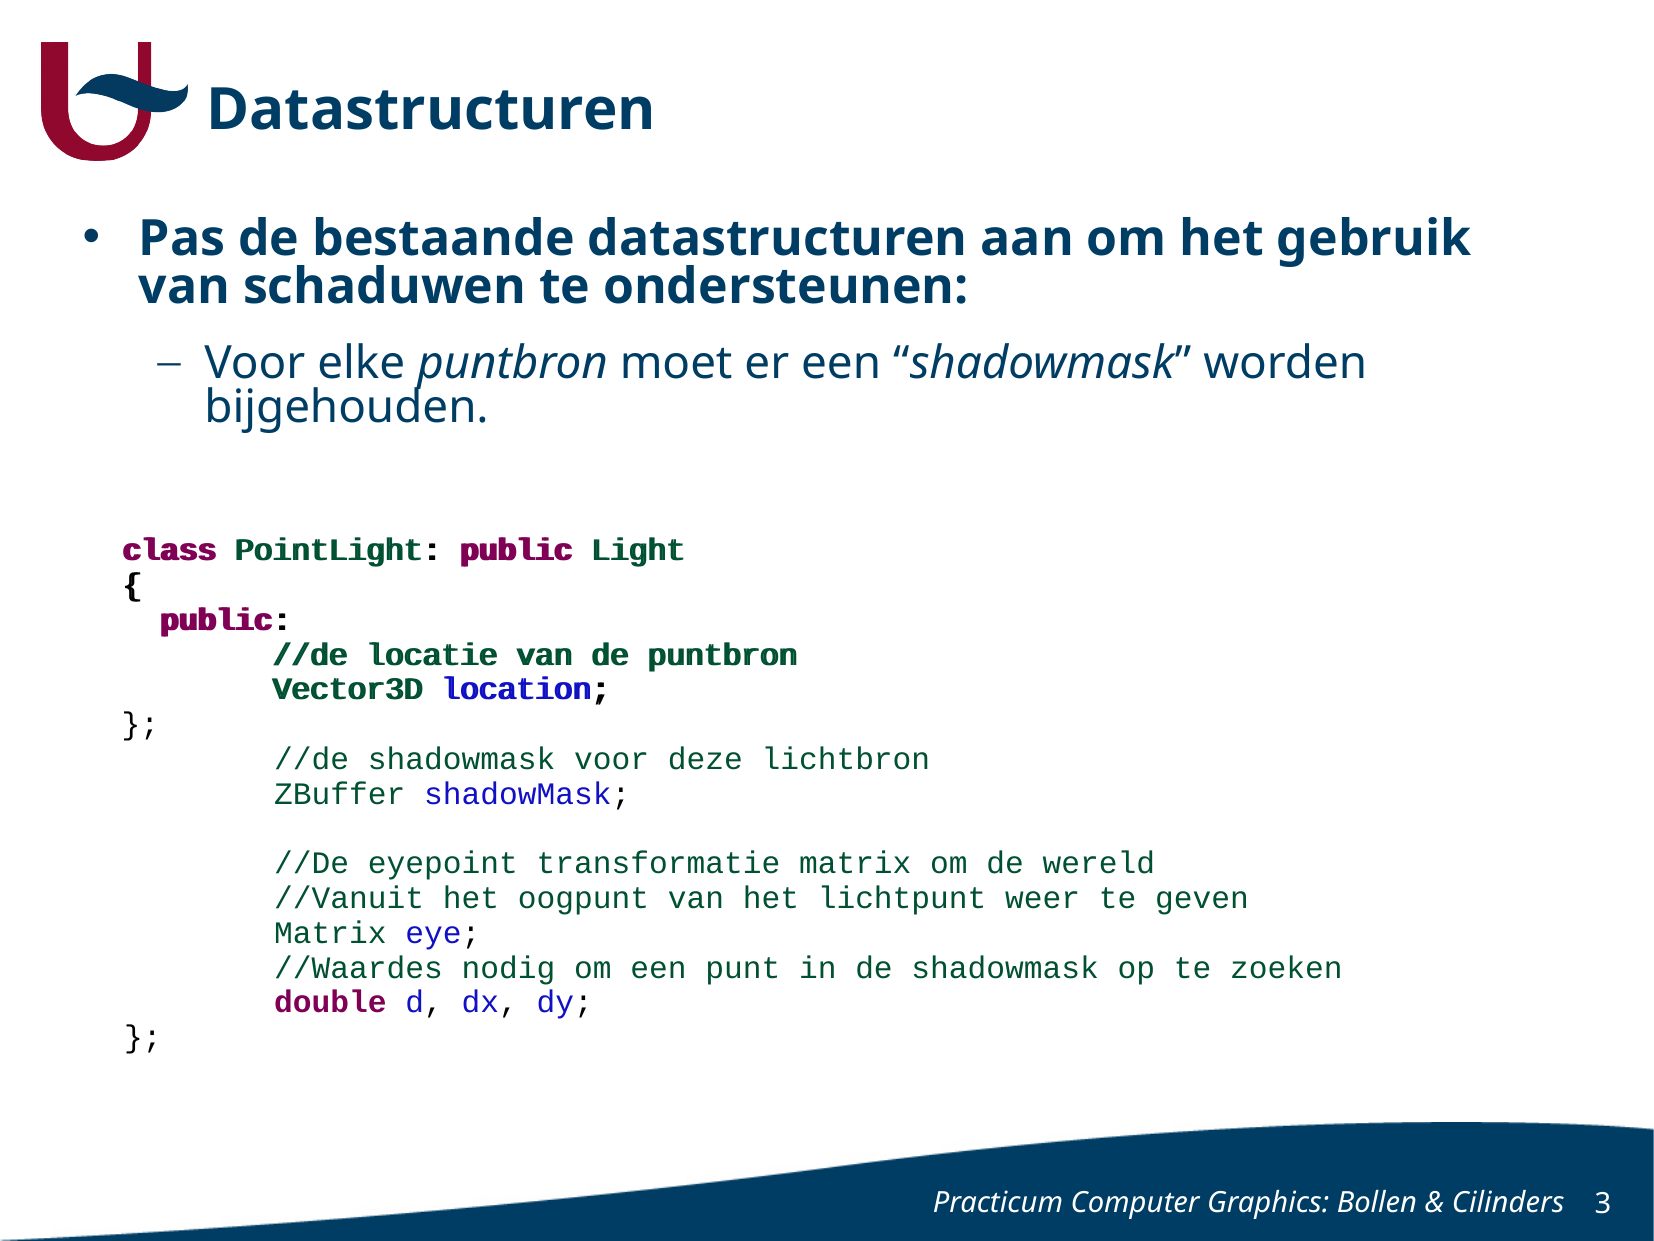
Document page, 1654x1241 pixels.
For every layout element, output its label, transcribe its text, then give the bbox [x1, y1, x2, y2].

footer Practicum Computer Graphics: Bollen & Cilinders [708, 1180, 1566, 1241]
picture [0, 1122, 1654, 1241]
picture [41, 42, 188, 161]
title Datastructuren [206, 29, 1565, 177]
slide_number 3 [1594, 1180, 1654, 1241]
list Pas de bestaande datastructuren aan om het gebruik van schaduwen te ondersteunen: Voor elke puntbron moet er een “shadowmask” worden bijgehouden. [82, 206, 1565, 1025]
text_box class PointLight: public Light { public: //de locatie van de puntbron Vector3D location; //de shadowmask voor deze lichtbron ZBuffer shadowMask; //De eyepoint transformatie matrix om de wereld //Vanuit het oogpunt van het lichtpunt weer te geven Matrix eye; //Waardes nodig om een punt in de shadowmask op te zoeken double d, dx, dy; }; [109, 525, 1358, 1062]
